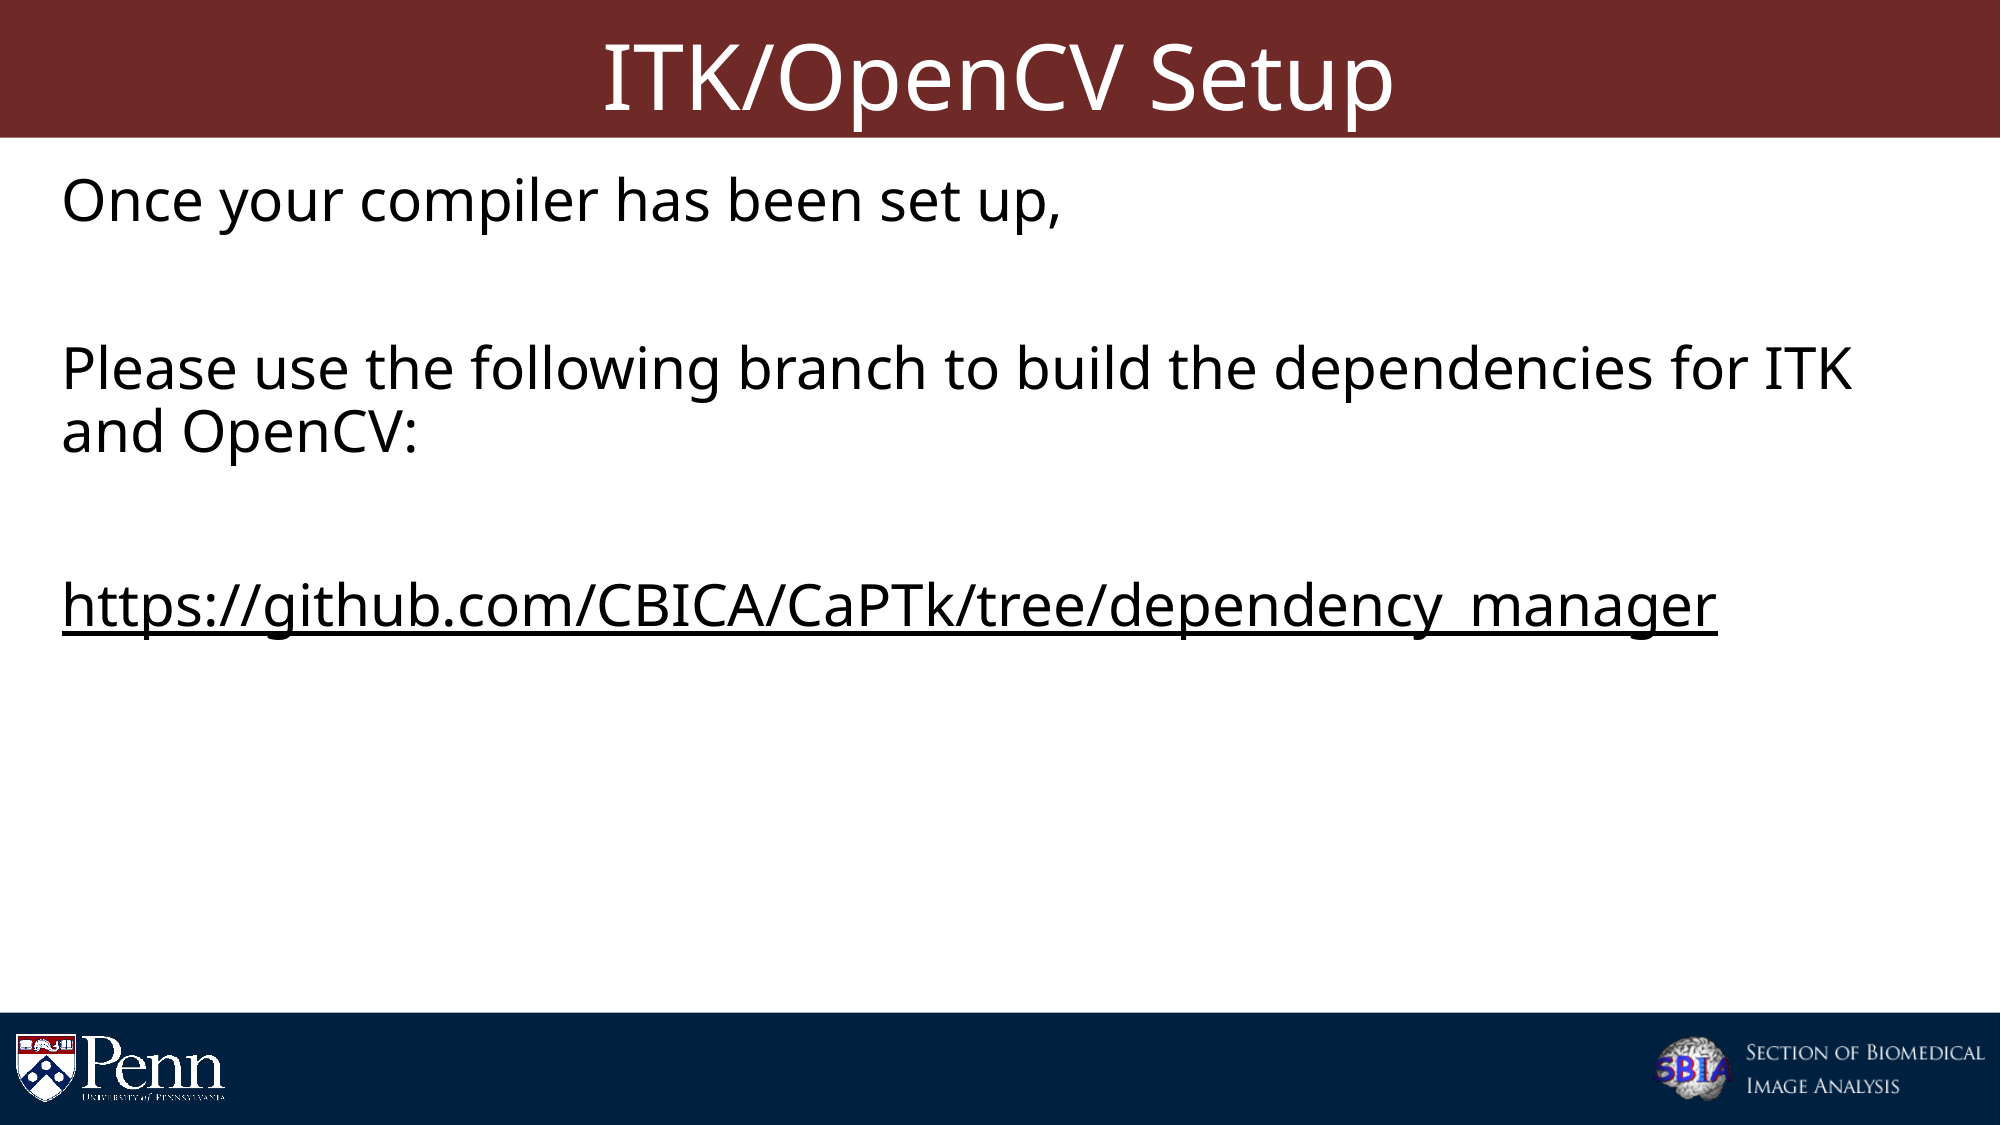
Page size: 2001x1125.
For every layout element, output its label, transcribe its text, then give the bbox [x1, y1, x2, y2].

list Once your compiler has been set up, Please use the following branch to build the dependencies for ITK and OpenCV: https://github.com/CBICA/CaPTk/tree/dependency_manager [46, 164, 1954, 988]
picture [1652, 1035, 1985, 1102]
title ITK/OpenCV Setup [46, 0, 1954, 138]
picture [16, 1034, 225, 1103]
